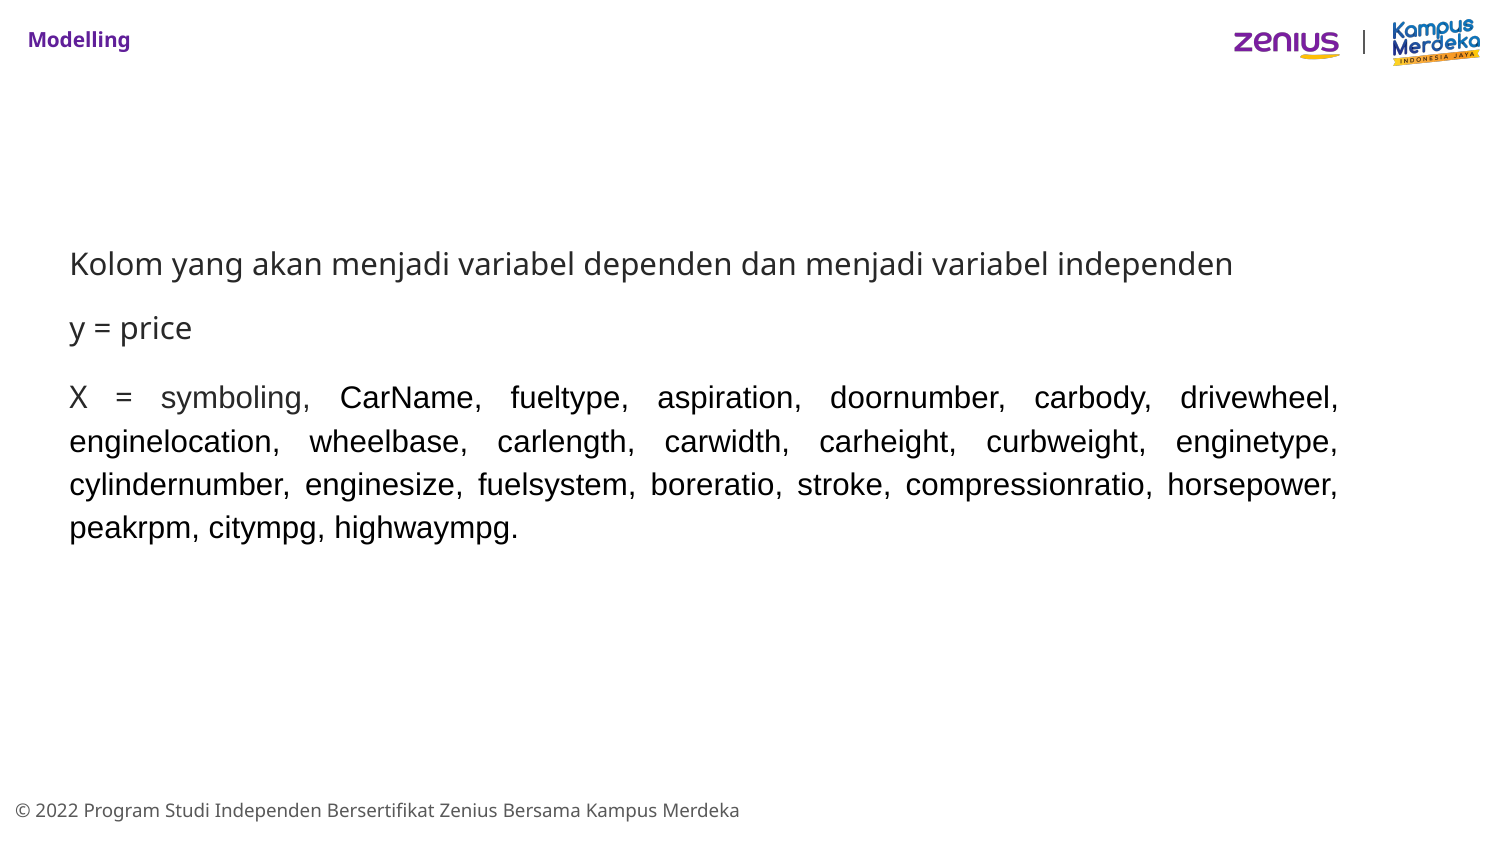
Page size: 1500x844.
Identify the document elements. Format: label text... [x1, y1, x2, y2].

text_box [1230, 15, 1480, 69]
text_box © 2022 Program Studi Independen Bersertifikat Zenius Bersama Kampus Merdeka [0, 787, 1468, 833]
text_box Modelling [12, 14, 1011, 65]
list Kolom yang akan menjadi variabel dependen dan menjadi variabel independen y = price X = symboling, CarName, fueltype, aspiration, doornumber, carbody, drivewheel, enginelocation, wheelbase, carlength, carwidth, carheight, curbweight, enginetype, cylindernumber, enginesize, fuelsystem, boreratio, stroke, compressionratio, horsepower, peakrpm, citympg, highwaympg. [54, 223, 1356, 704]
